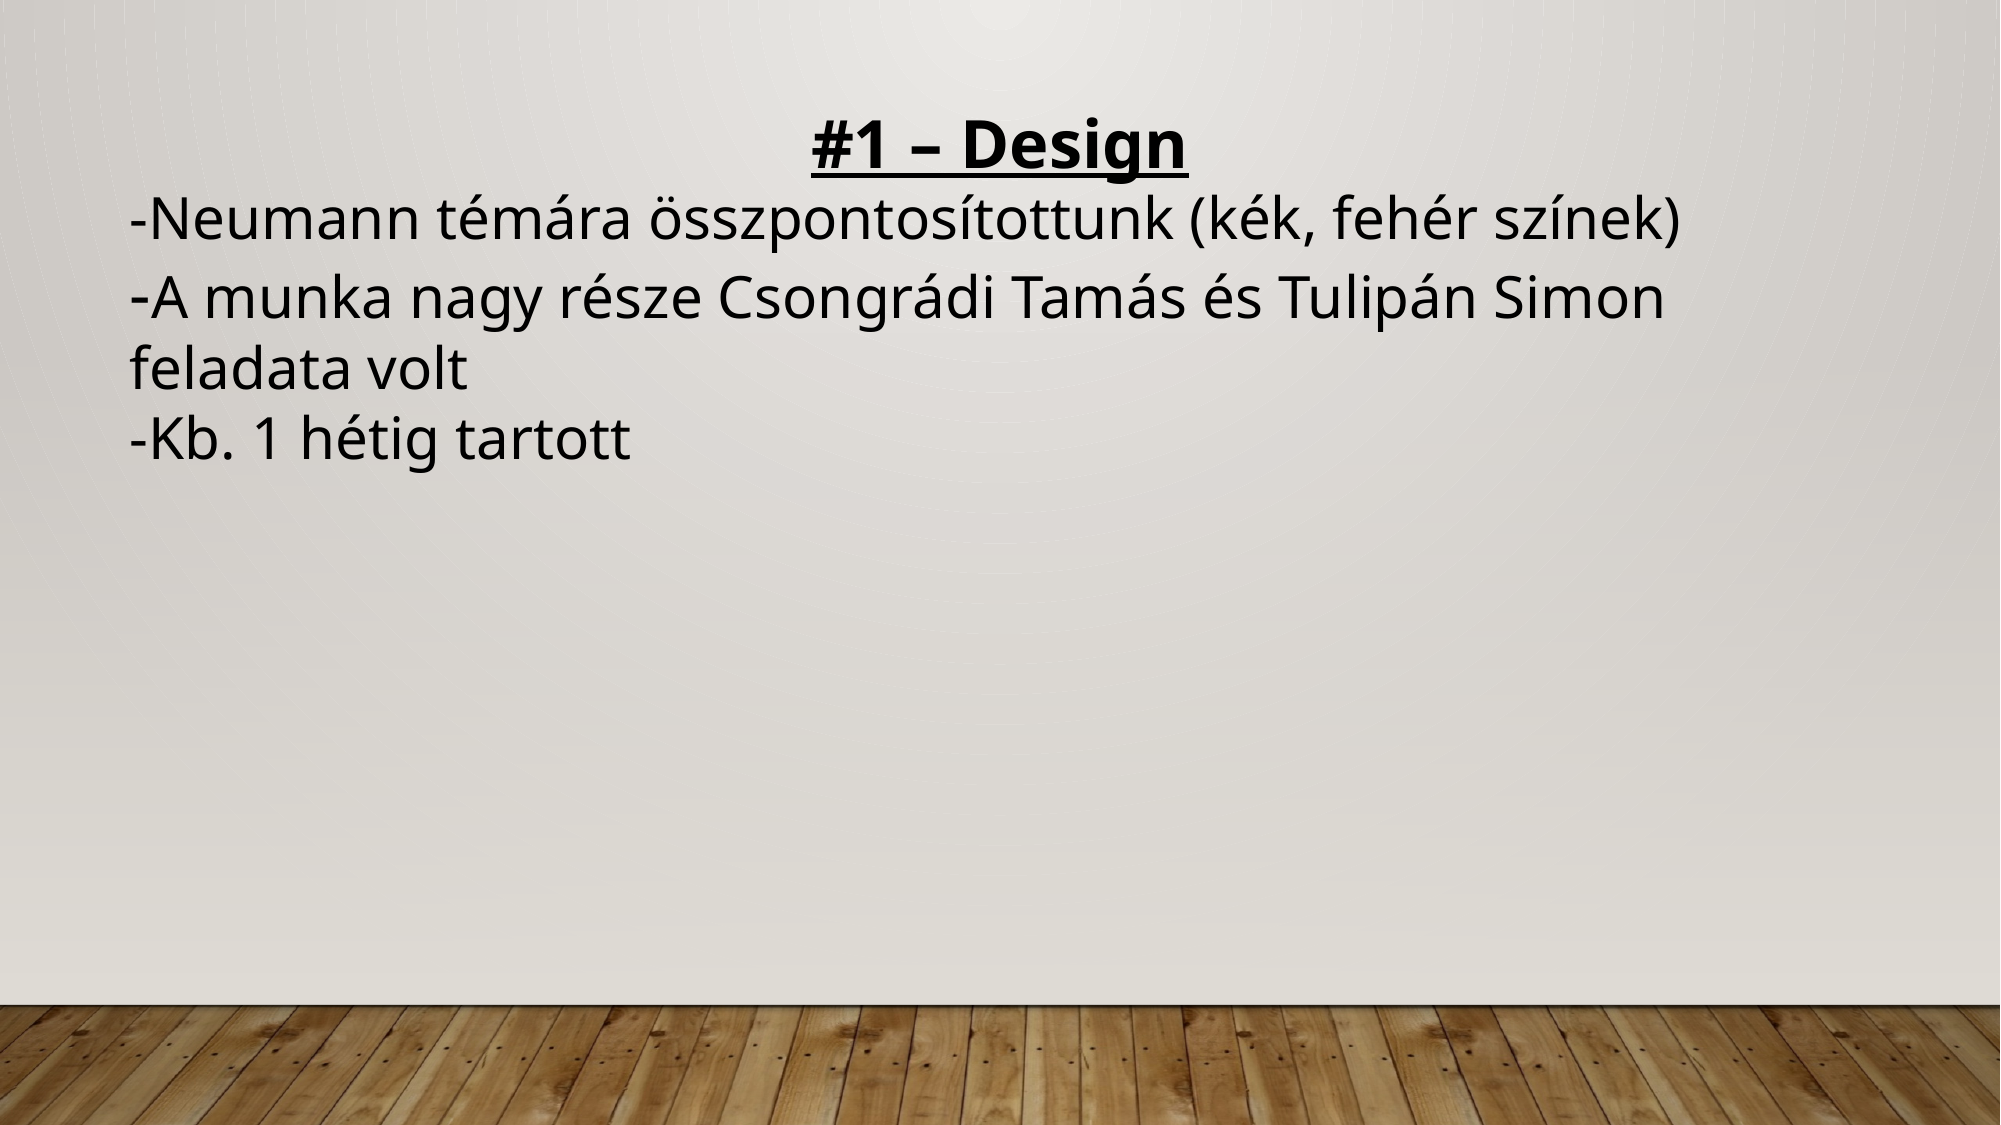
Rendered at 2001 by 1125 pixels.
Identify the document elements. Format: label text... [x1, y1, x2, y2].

text_box #1 – Design -Neumann témára összpontosítottunk (kék, fehér színek) -A munka nagy része Csongrádi Tamás és Tulipán Simon feladata volt -Kb. 1 hétig tartott [115, 94, 1885, 479]
picture [0, 1005, 2000, 1125]
